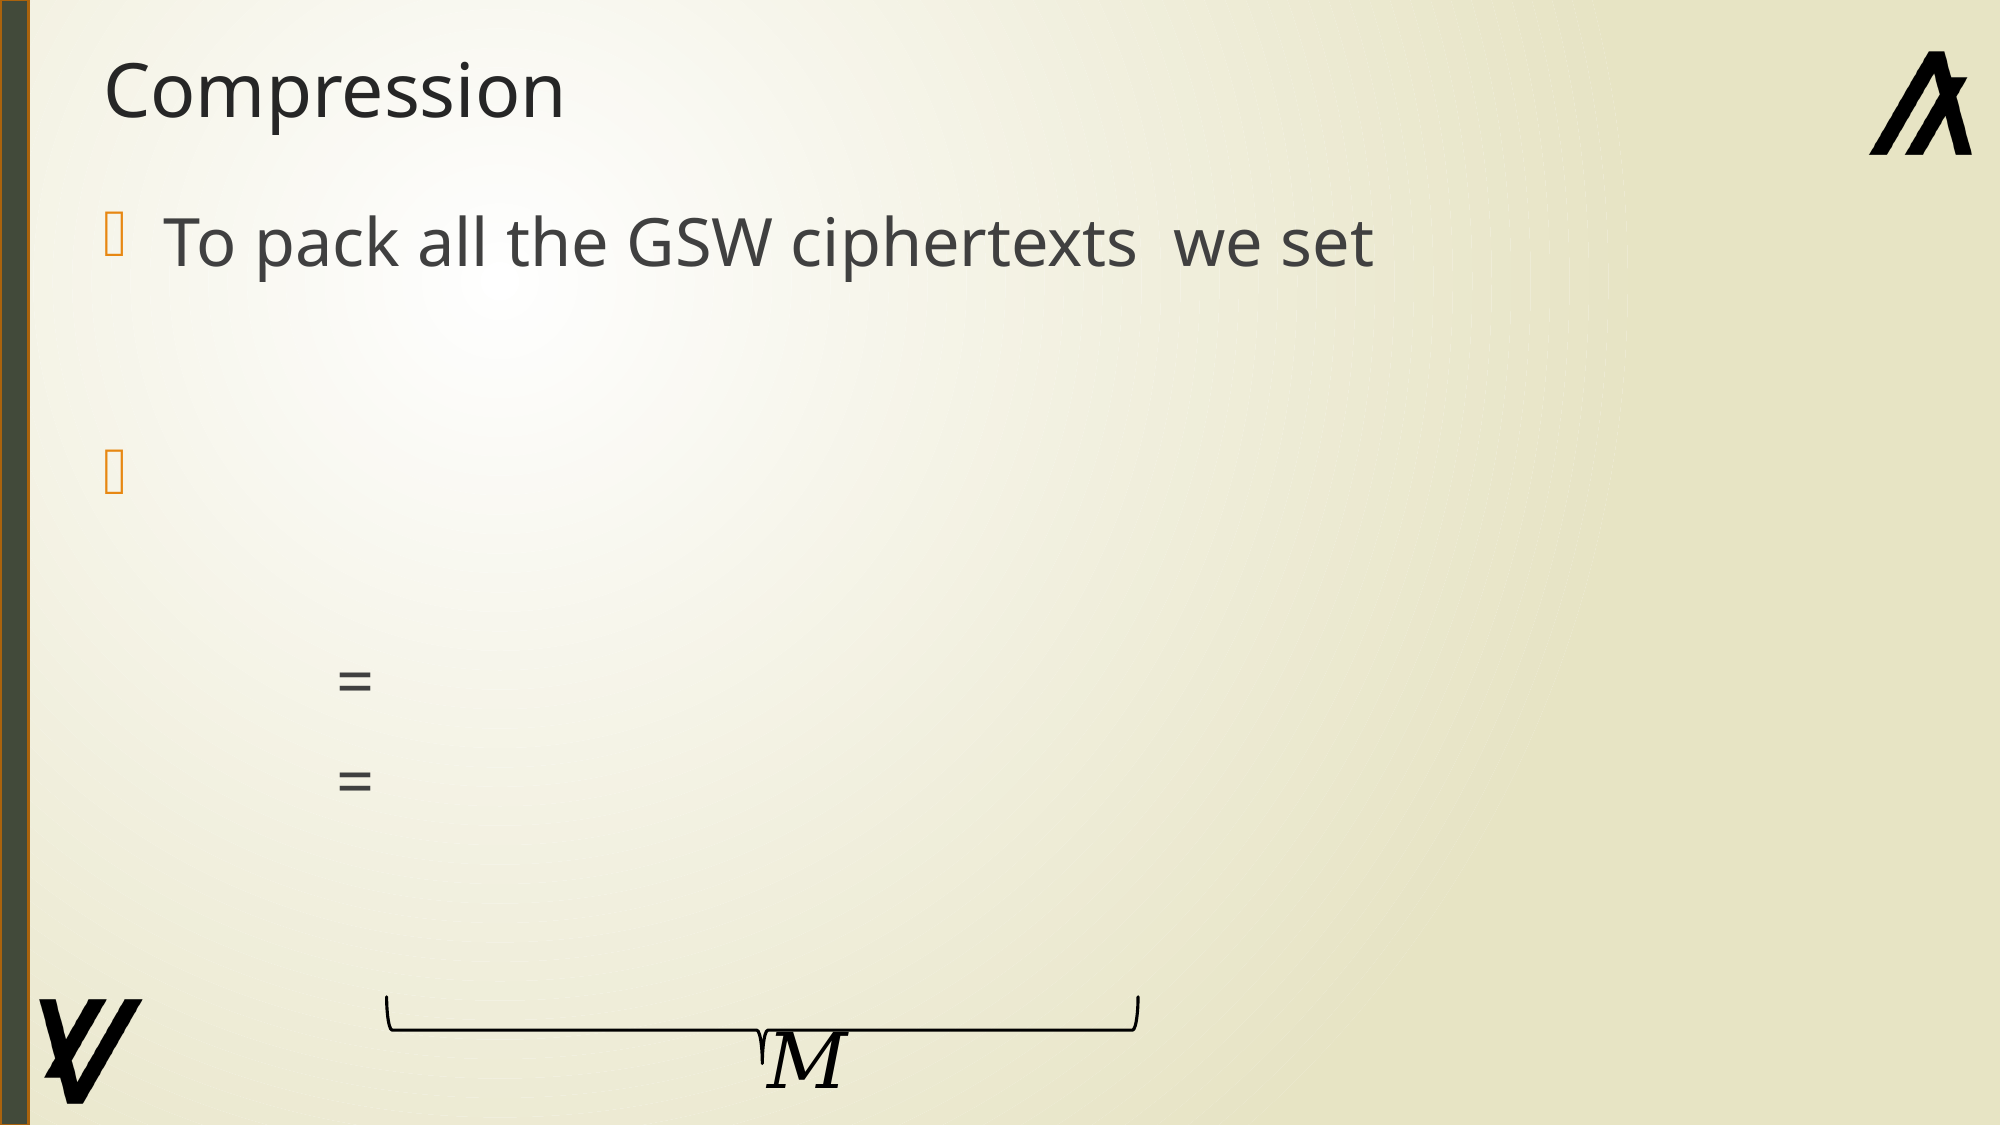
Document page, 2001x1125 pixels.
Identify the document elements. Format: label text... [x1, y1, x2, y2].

picture [39, 999, 143, 1104]
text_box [386, 996, 1139, 1107]
title Compression [88, 34, 1972, 172]
